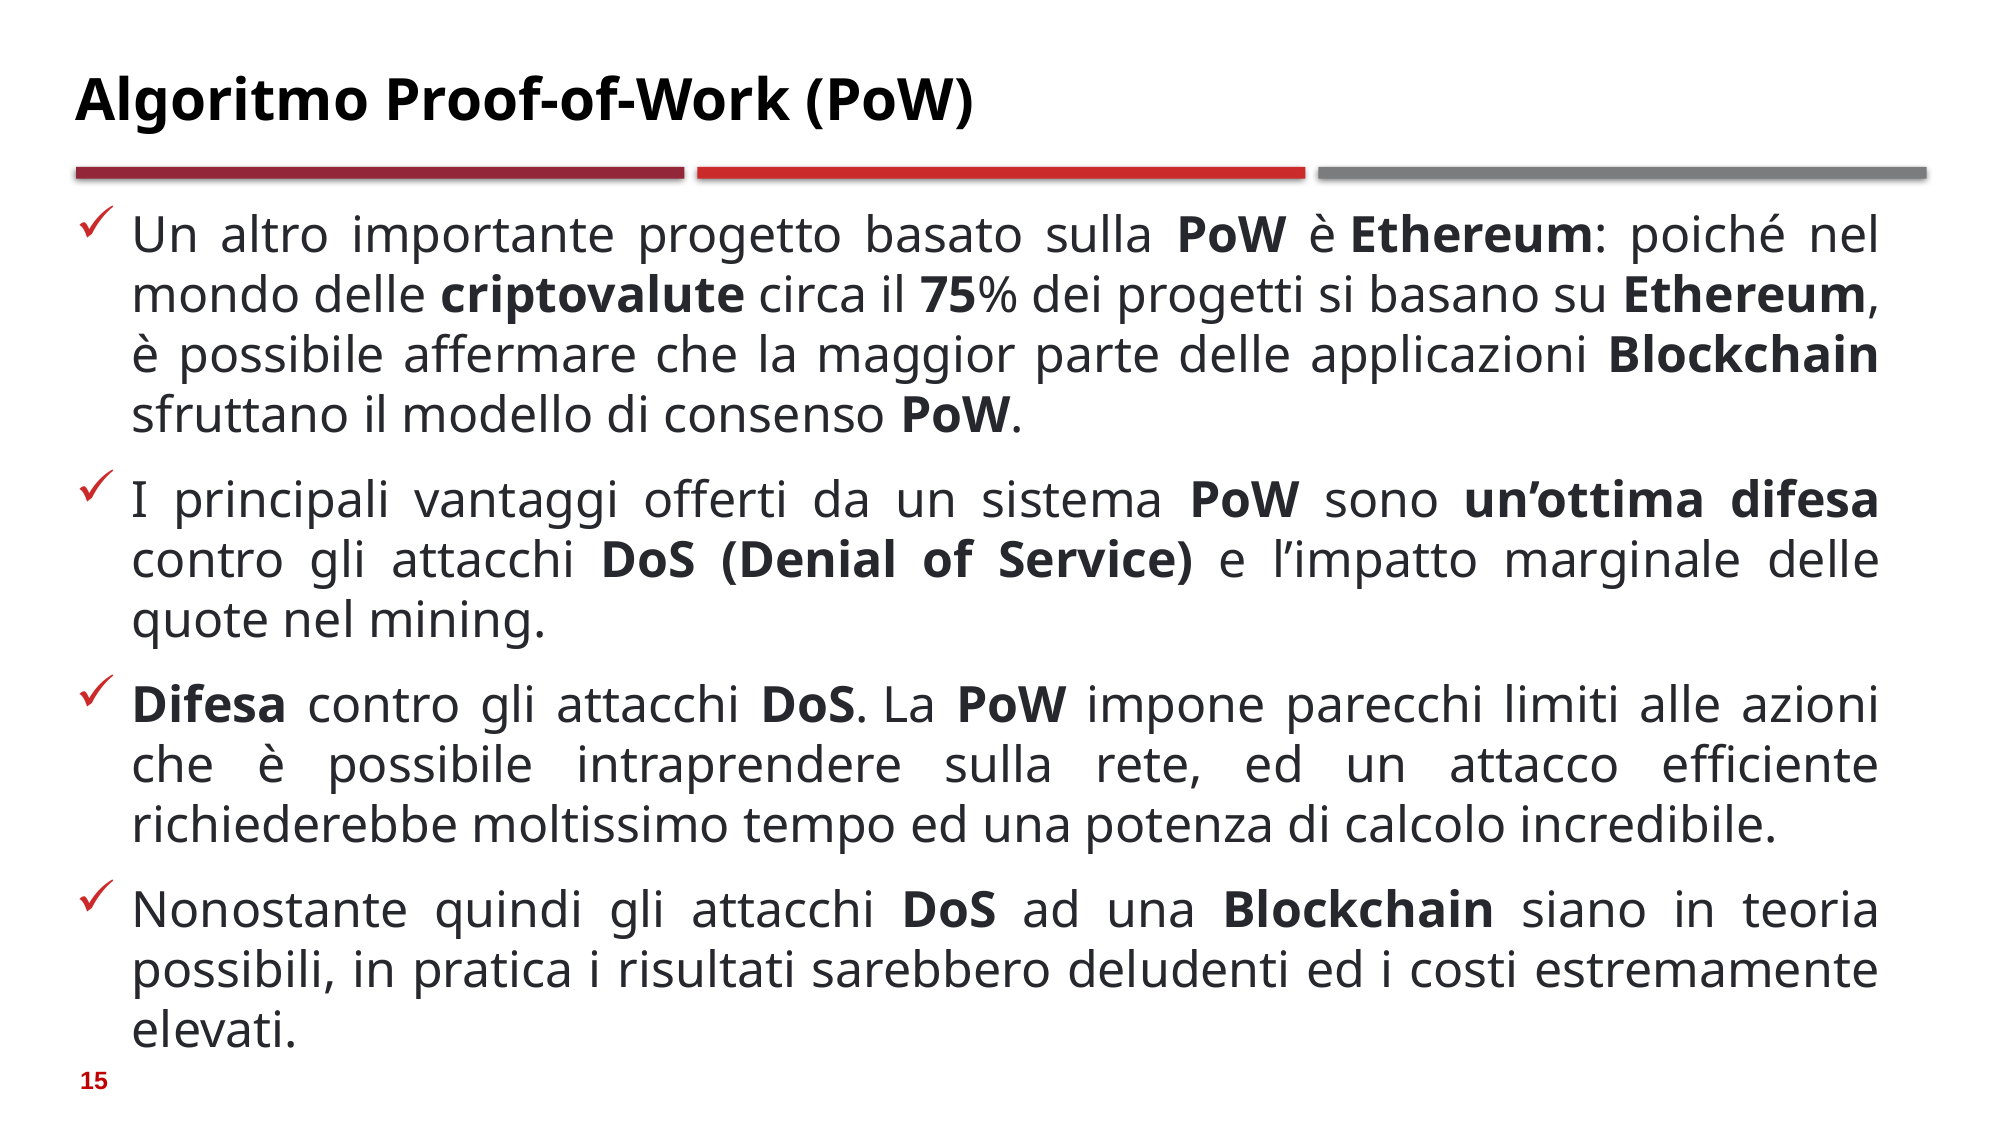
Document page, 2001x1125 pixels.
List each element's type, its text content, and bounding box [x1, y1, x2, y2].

slide_number 15 [53, 1049, 136, 1110]
title Algoritmo Proof-of-Work (PoW) [75, 69, 1925, 133]
list Un altro importante progetto basato sulla PoW è Ethereum: poiché nel mondo delle criptovalute circa il 75% dei progetti si basano su Ethereum, è possibile affermare che la maggior parte delle applicazioni Blockchain sfruttano il modello di consenso PoW. I principali vantaggi offerti da un sistema PoW sono un’ottima difesa contro gli attacchi DoS (Denial of Service) e l’impatto marginale delle quote nel mining. Difesa contro gli attacchi DoS. La PoW impone parecchi limiti alle azioni che è possibile intraprendere sulla rete, ed un attacco efficiente richiederebbe moltissimo tempo ed una potenza di calcolo incredibile. Nonostante quindi gli attacchi DoS ad una Blockchain siano in teoria possibili, in pratica i risultati sarebbero deludenti ed i costi estremamente elevati. [75, 202, 1881, 923]
